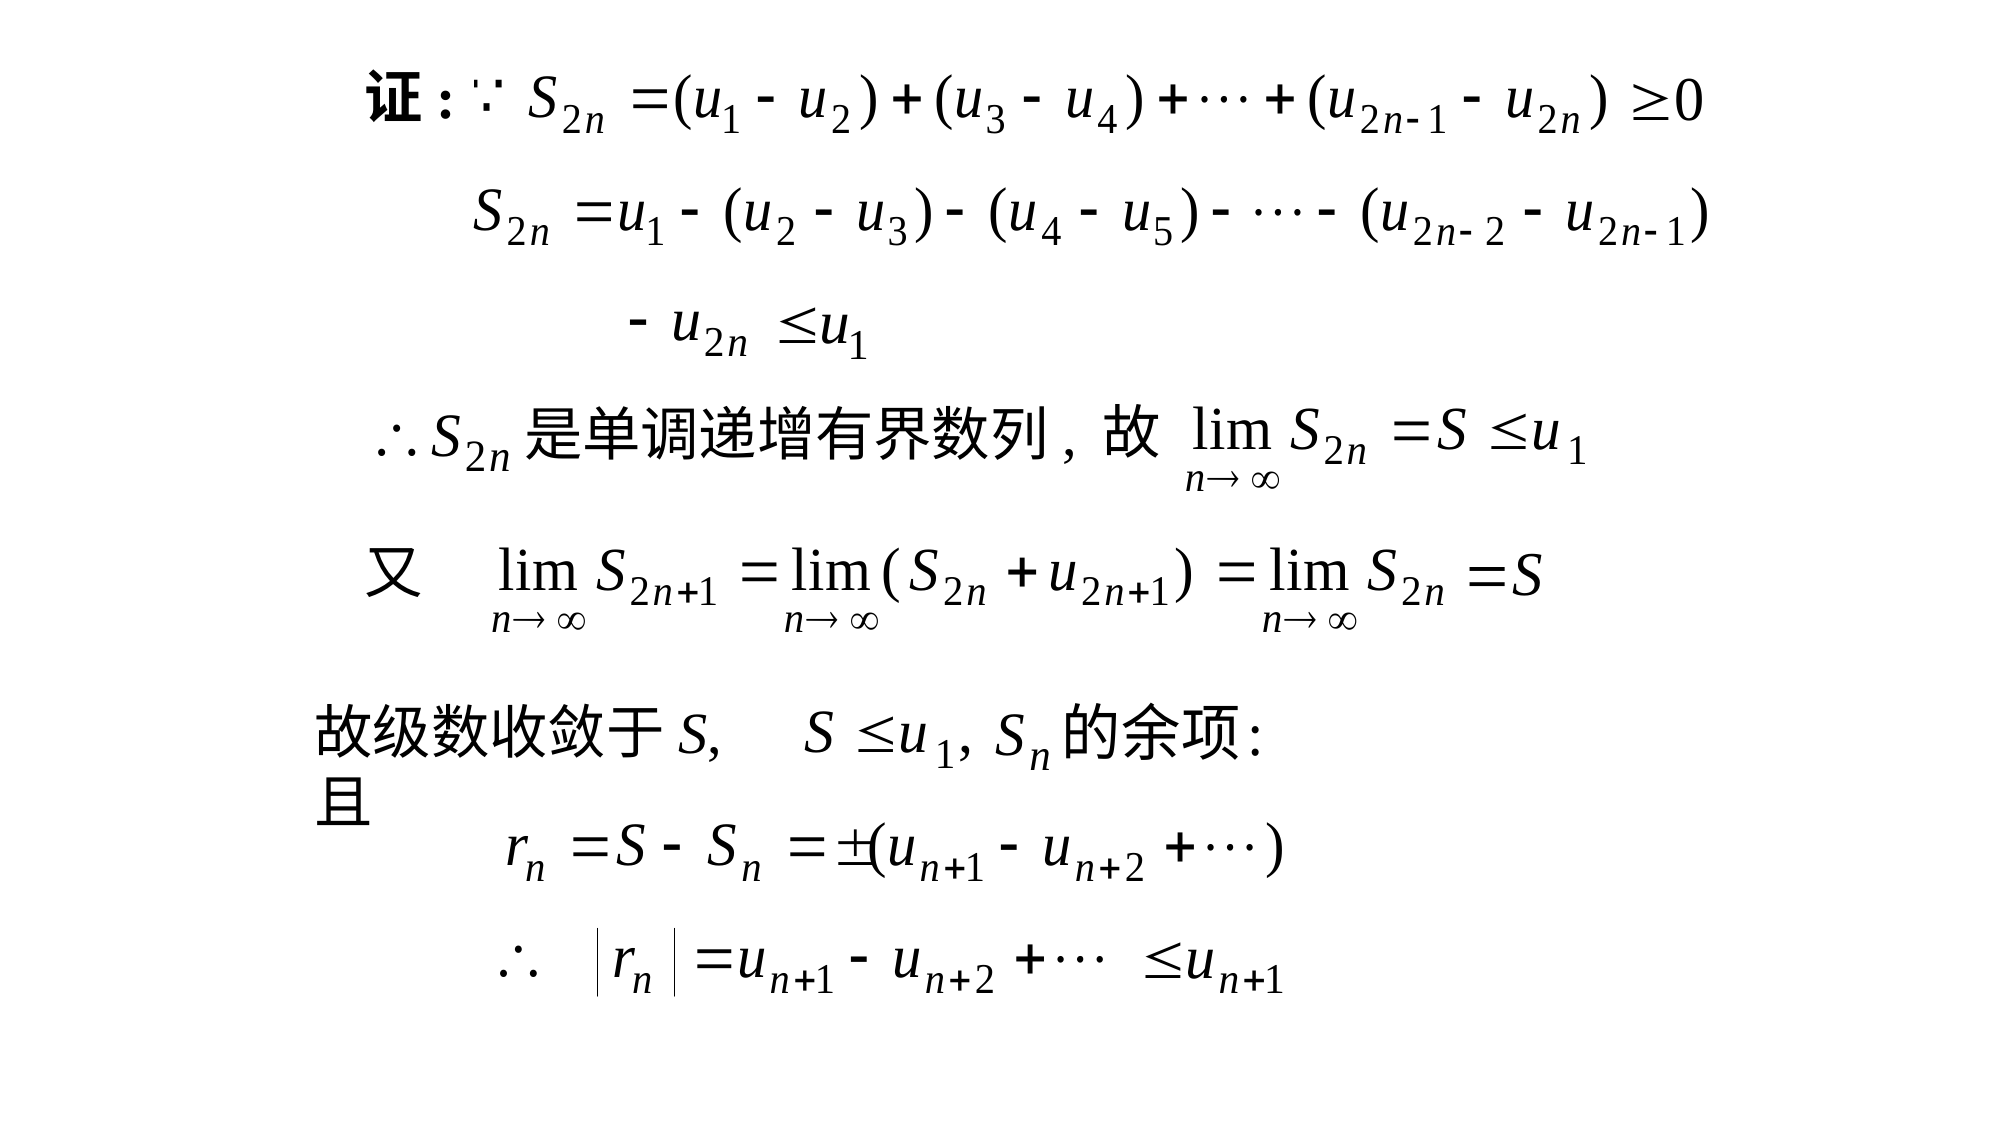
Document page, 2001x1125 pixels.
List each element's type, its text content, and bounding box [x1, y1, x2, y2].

text_box 故级数收敛于S, 且 [300, 687, 800, 843]
text_box 证: [349, 52, 500, 138]
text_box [1137, 924, 1284, 999]
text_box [770, 290, 867, 364]
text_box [468, 176, 1713, 251]
text_box 故 [1087, 387, 1176, 473]
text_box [1210, 537, 1449, 638]
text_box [624, 287, 751, 361]
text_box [474, 64, 1611, 138]
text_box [1624, 72, 1707, 126]
text_box 又 [350, 527, 475, 613]
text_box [487, 537, 1196, 638]
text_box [499, 922, 1121, 1000]
text_box 是单调递增有界数列, [509, 389, 1100, 475]
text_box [502, 812, 766, 886]
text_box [799, 699, 976, 782]
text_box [377, 402, 514, 477]
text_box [780, 812, 1288, 886]
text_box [1181, 396, 1588, 498]
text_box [991, 699, 1263, 776]
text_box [1460, 547, 1551, 601]
